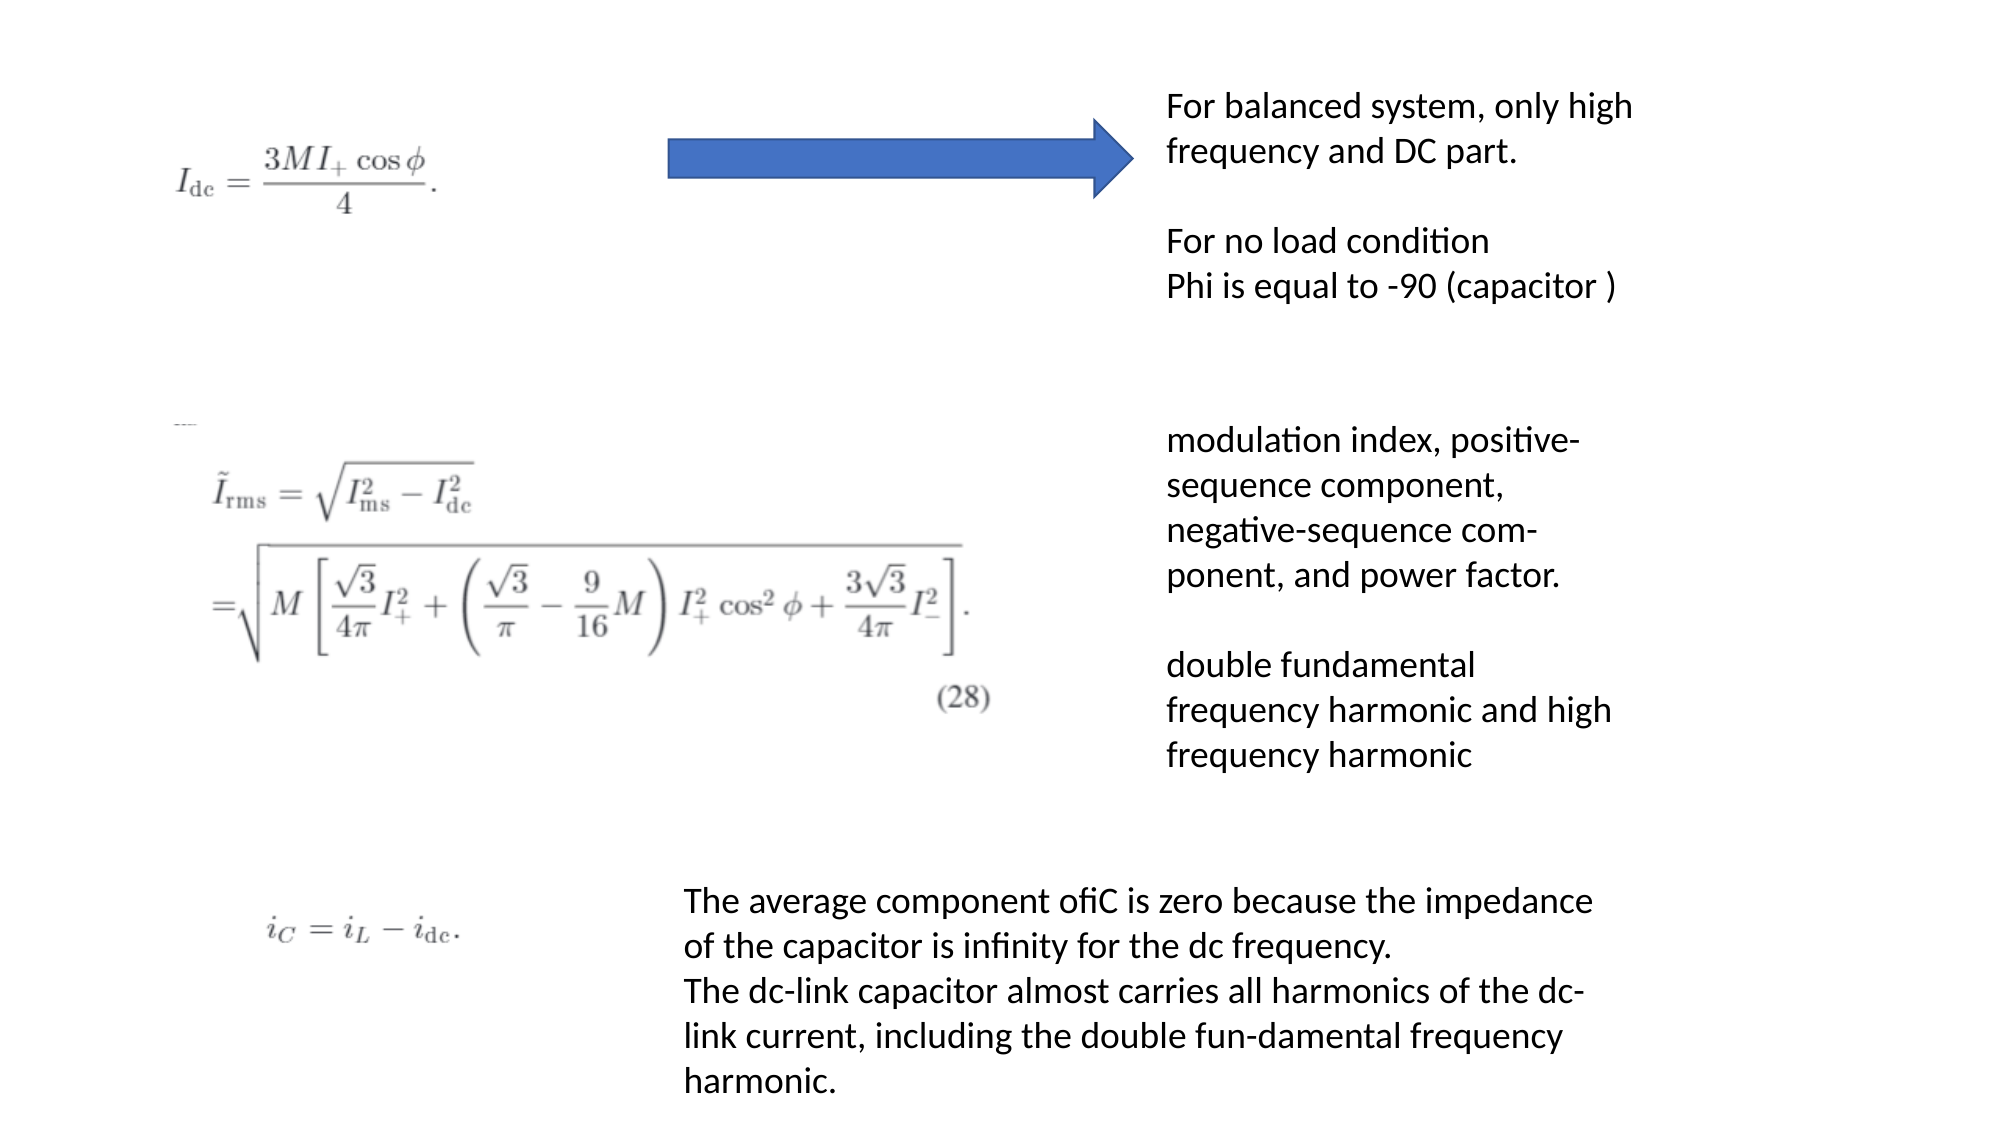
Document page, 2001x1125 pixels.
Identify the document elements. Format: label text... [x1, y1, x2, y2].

picture [124, 424, 995, 725]
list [121, 123, 500, 247]
text_box modulation index, positive-sequence component, negative-sequence com-ponent, and power factor. double fundamental frequency harmonic and high frequency harmonic [1151, 407, 1646, 783]
text_box The average component ofiC is zero because the impedance of the capacitor is infinity for the dc frequency. The dc-link capacitor almost carries all harmonics of the dc-link current, including the double fun-damental frequency harmonic. [668, 868, 1627, 1109]
text_box For balanced system, only high frequency and DC part. For no load condition Phi is equal to -90 (capacitor ) [1151, 73, 1788, 314]
text_box [667, 117, 1135, 200]
picture [210, 903, 500, 970]
